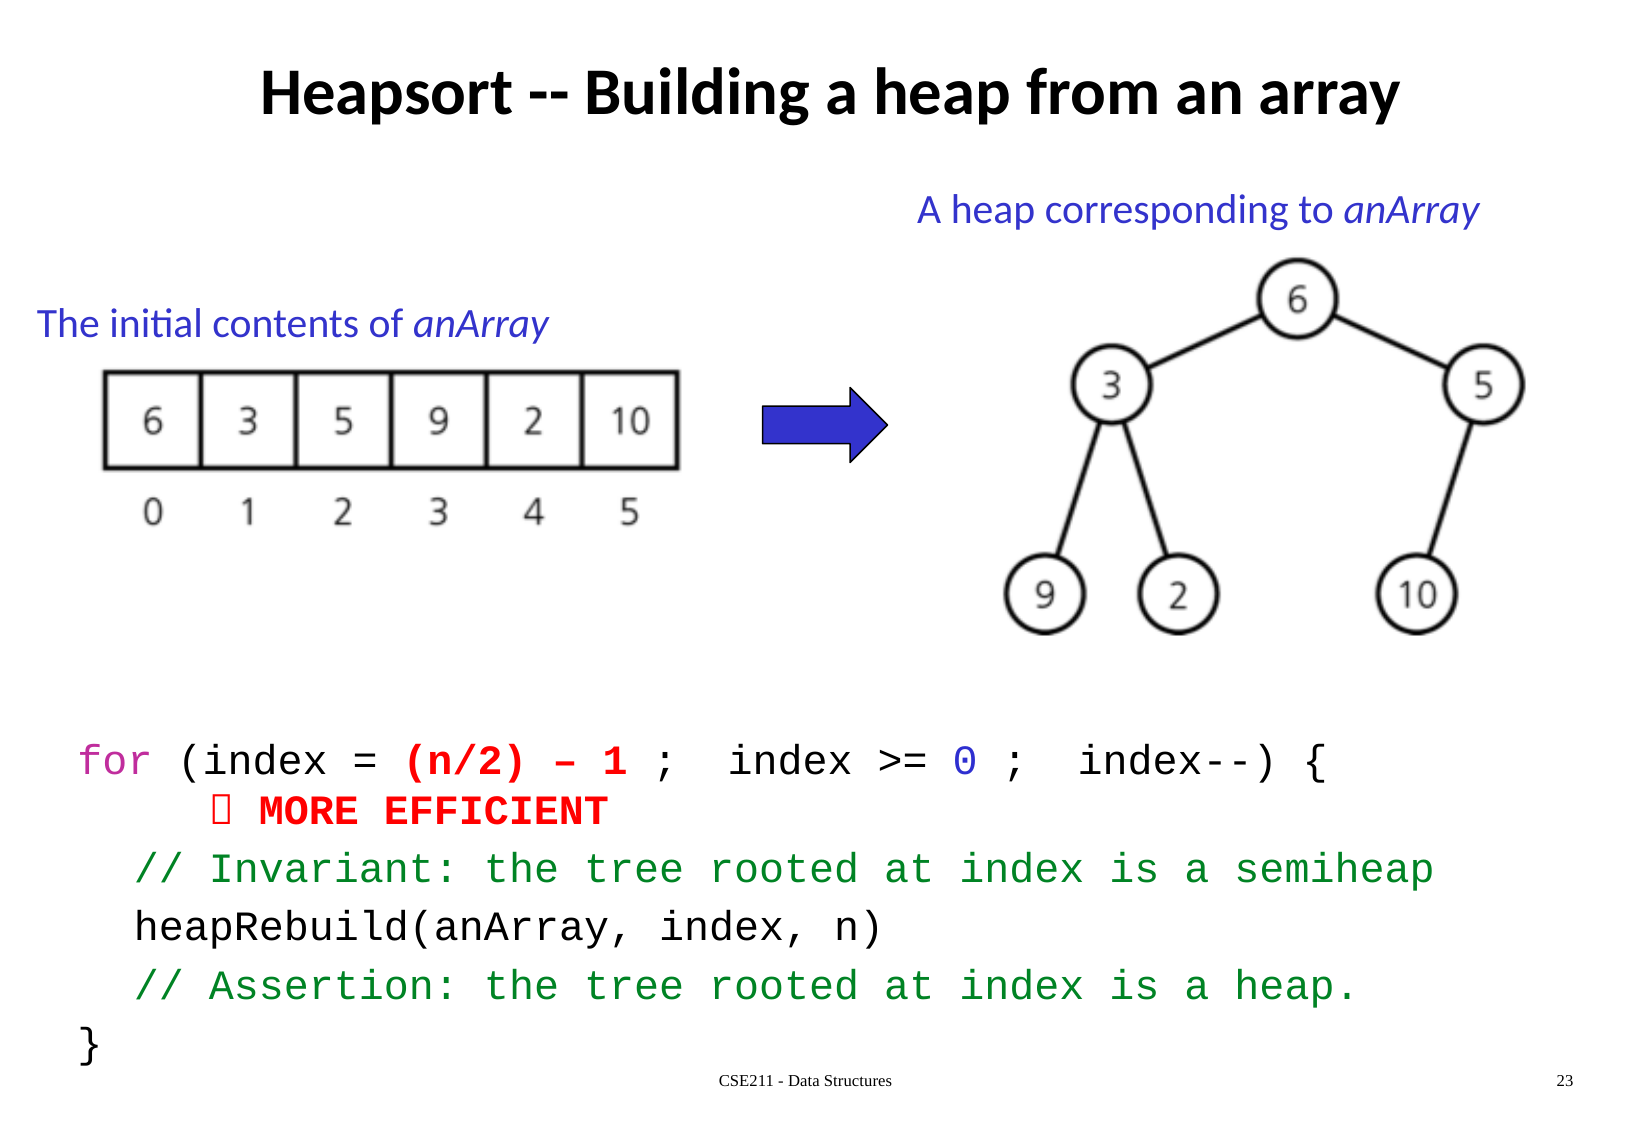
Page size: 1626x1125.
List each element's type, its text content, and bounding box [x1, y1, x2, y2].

footer CSE211 - Data Structures [500, 1062, 1111, 1101]
text_box [762, 387, 888, 463]
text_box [974, 174, 1572, 638]
list for (index = (n/2) – 1 ; index >= 0 ; index--) {  MORE EFFICIENT // Invariant: the tree rooted at index is a semiheap heapRebuild(anArray, index, n) // Assertion: the tree rooted at index is a heap. } [62, 725, 1588, 1038]
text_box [87, 288, 690, 542]
slide_number 23 [1249, 1062, 1589, 1101]
title Heapsort -- Building a heap from an array [62, 24, 1600, 150]
